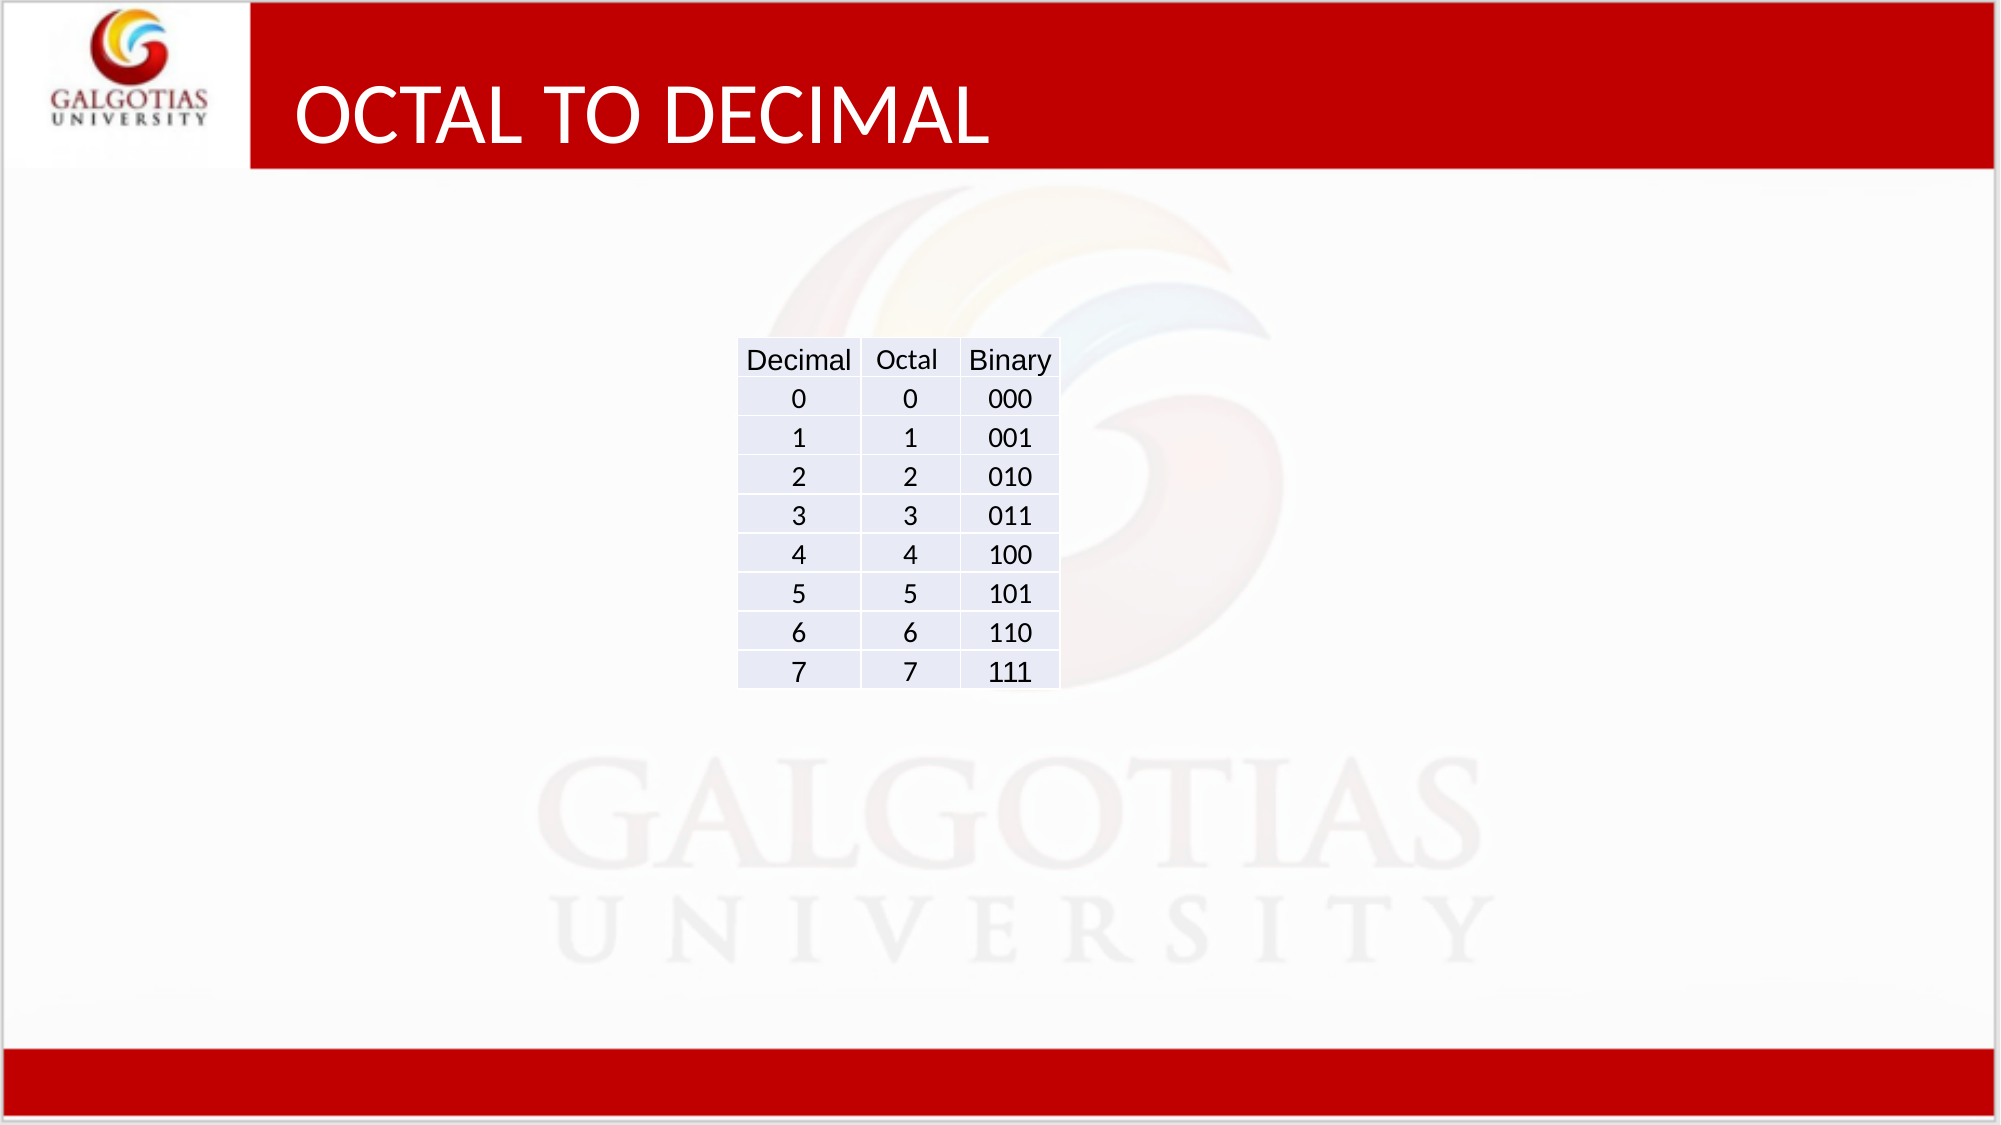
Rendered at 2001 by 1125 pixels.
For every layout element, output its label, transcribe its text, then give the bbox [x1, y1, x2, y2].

picture [0, 0, 2001, 1125]
table_cell 5 [738, 573, 860, 610]
table_cell 6 [862, 612, 960, 649]
table_cell 0 [738, 377, 860, 415]
table_cell 2 [862, 455, 960, 493]
title OCTAL TO DECIMAL [279, 59, 1863, 171]
table_cell 101 [961, 573, 1059, 610]
table_cell 0 [862, 377, 960, 415]
table_cell 010 [961, 455, 1059, 493]
table_cell 011 [961, 495, 1059, 532]
table_header Decimal [738, 338, 860, 376]
table_cell 7 [862, 651, 960, 688]
table_cell 3 [738, 495, 860, 532]
table_header Octal [862, 338, 960, 376]
table_cell 7 [738, 651, 860, 688]
table_cell 110 [961, 612, 1059, 649]
table_cell 1 [738, 416, 860, 454]
table_header Binary [961, 338, 1059, 376]
table_cell 2 [738, 455, 860, 493]
table_cell 5 [862, 573, 960, 610]
table_cell 4 [738, 534, 860, 571]
table_cell 001 [961, 416, 1059, 454]
table_cell 4 [862, 534, 960, 571]
table_cell 6 [738, 612, 860, 649]
table_cell 111 [961, 651, 1059, 688]
table_cell 1 [862, 416, 960, 454]
table_cell 3 [862, 495, 960, 532]
table_cell 100 [961, 534, 1059, 571]
table_cell 000 [961, 377, 1059, 415]
